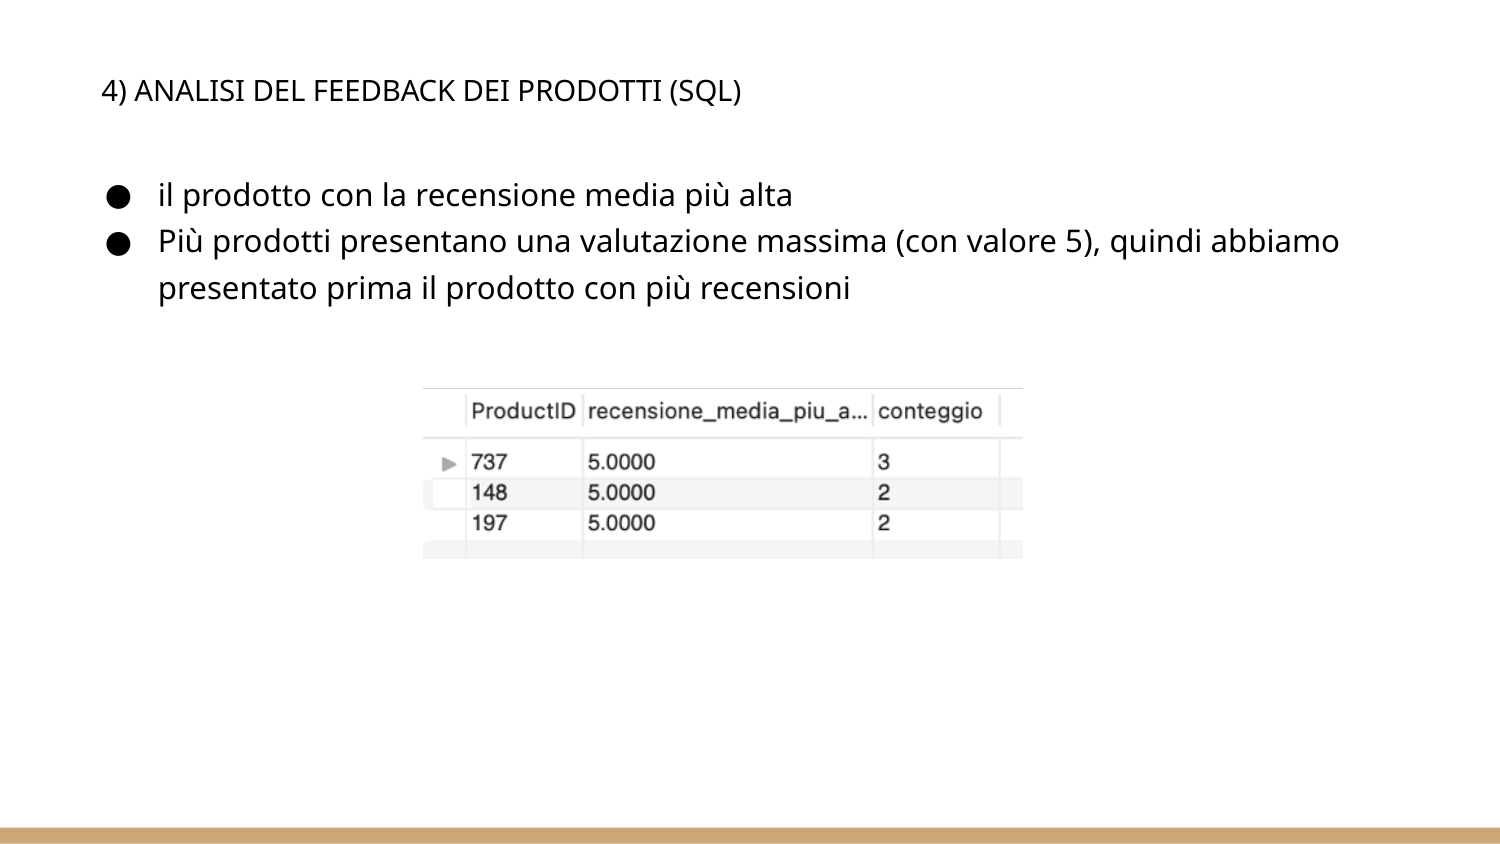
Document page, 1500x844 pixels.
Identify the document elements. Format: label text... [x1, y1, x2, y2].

picture [423, 387, 1024, 559]
title 4) ANALISI DEL FEEDBACK DEI PRODOTTI (SQL) [51, 51, 1449, 123]
list il prodotto con la recensione media più alta Più prodotti presentano una valutazione massima (con valore 5), quindi abbiamo presentato prima il prodotto con più recensioni [67, 150, 1417, 336]
